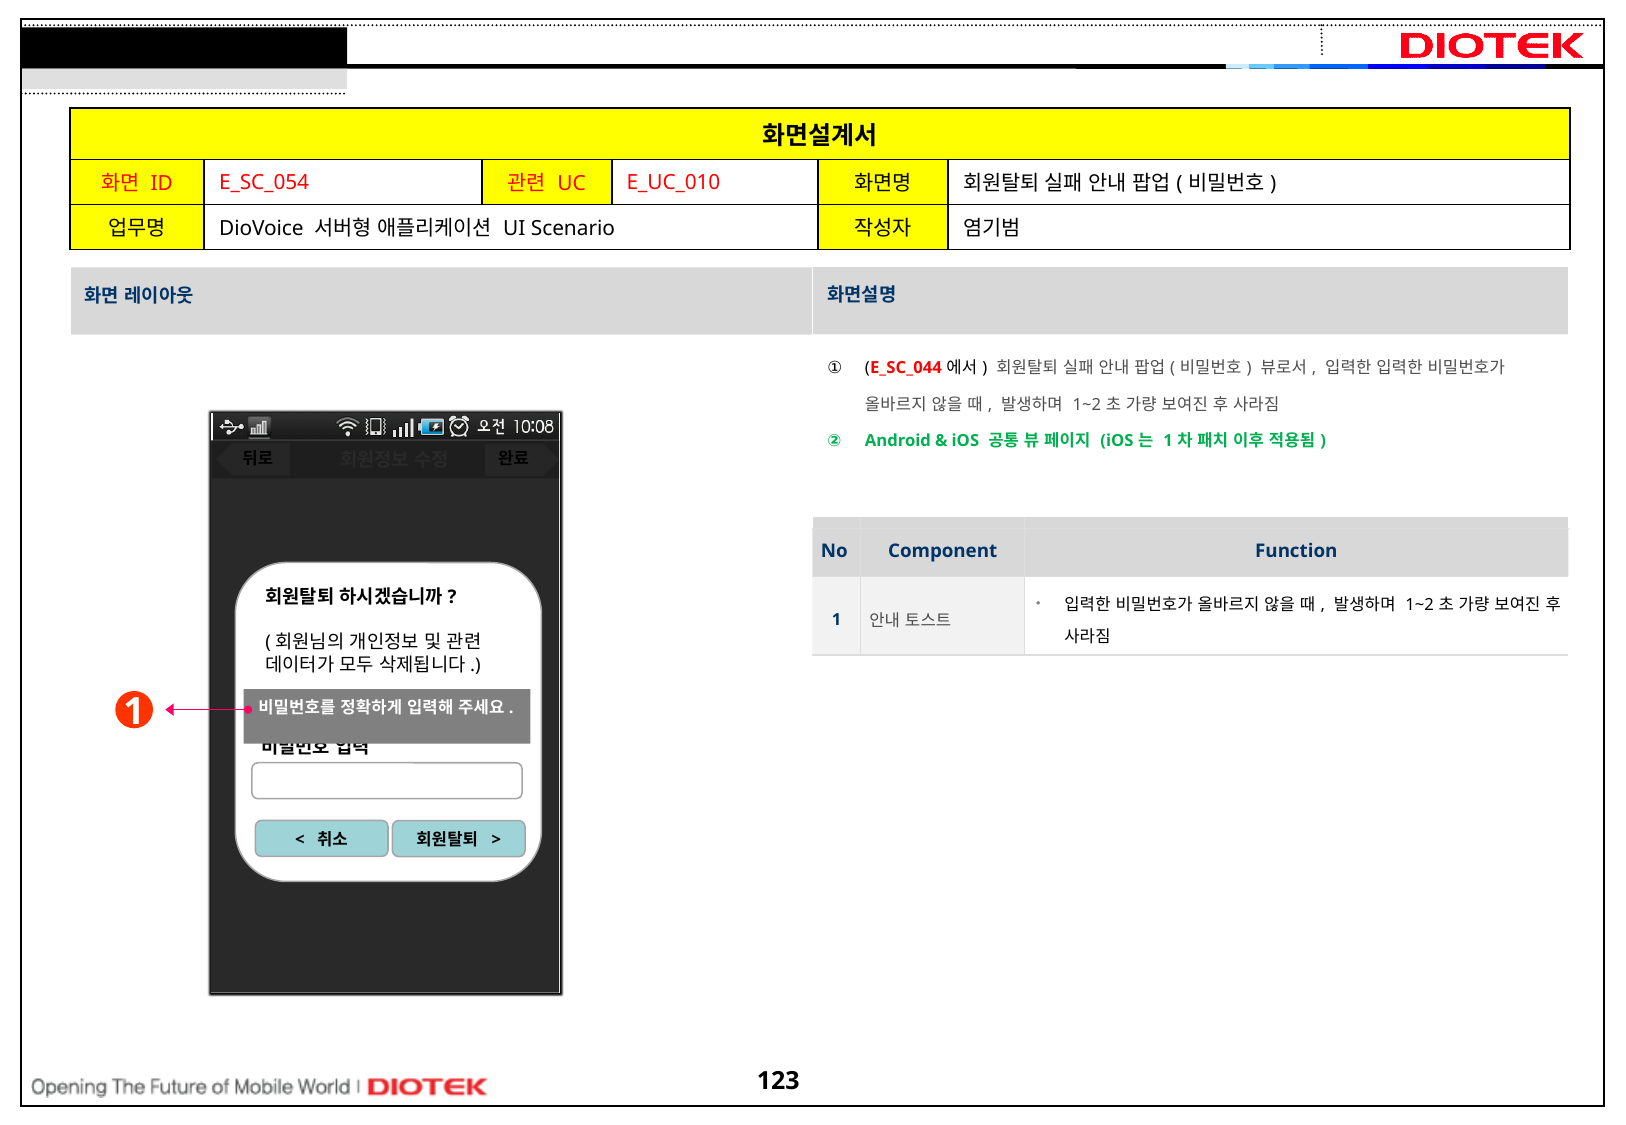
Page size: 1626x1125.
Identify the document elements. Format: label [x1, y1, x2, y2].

table_header [861, 529, 1024, 576]
table_header [1025, 529, 1568, 576]
table_cell [812, 577, 860, 654]
table_cell [861, 577, 1024, 654]
table_cell [483, 160, 611, 204]
table_cell [1025, 577, 1568, 654]
table_cell [205, 205, 817, 249]
picture [31, 1066, 508, 1098]
text_box [165, 440, 249, 993]
table_header [813, 267, 1568, 334]
table_header [71, 109, 1569, 159]
picture [211, 413, 560, 993]
table_cell [71, 160, 203, 204]
table_cell [949, 205, 1569, 249]
table_cell [205, 160, 481, 204]
table_header [812, 529, 860, 576]
text_box [115, 690, 154, 729]
picture [1401, 33, 1584, 58]
table_cell [819, 205, 947, 249]
table_cell [71, 205, 203, 249]
table_cell [813, 334, 1568, 528]
table_cell [613, 160, 817, 204]
table_header [71, 267, 812, 335]
table_cell [819, 160, 947, 204]
table_cell [949, 160, 1569, 204]
